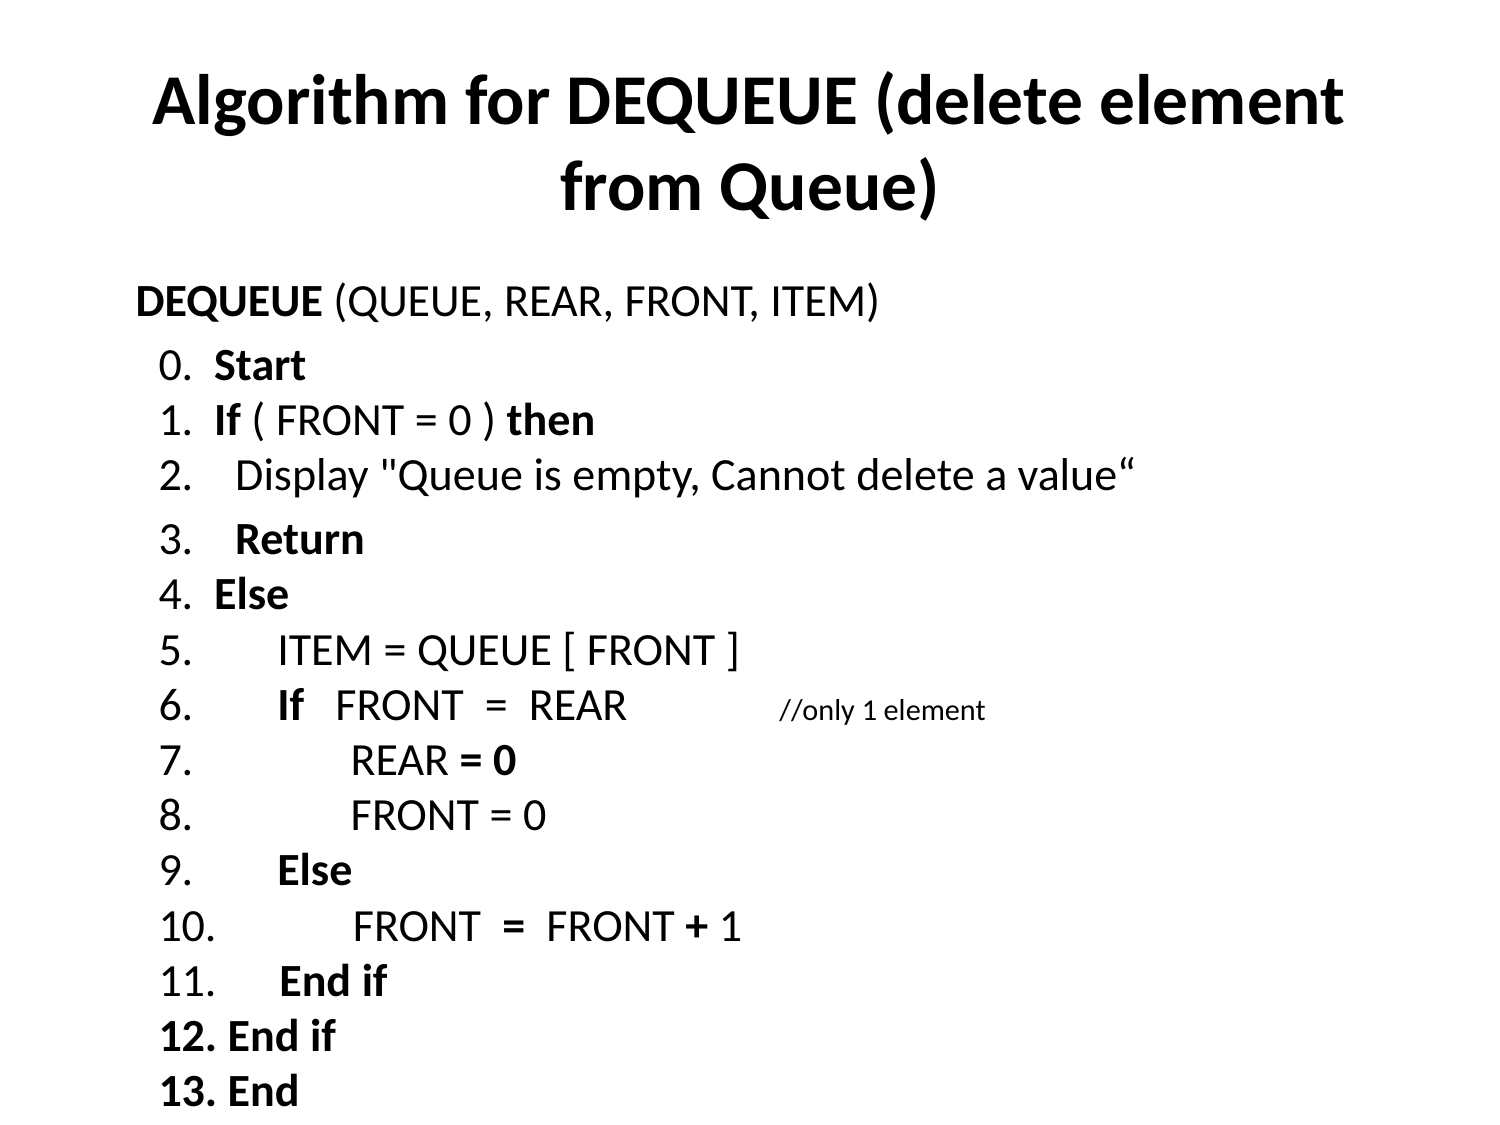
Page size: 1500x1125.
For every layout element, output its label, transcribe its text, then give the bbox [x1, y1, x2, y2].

title Algorithm for DEQUEUE (delete element from Queue) [75, 45, 1425, 233]
list DEQUEUE (QUEUE, REAR, FRONT, ITEM) 0. Start 1. If ( FRONT = 0 ) then 2. Display "Queue is empty, Cannot delete a value“ 3. Return 4. Else 5. ITEM = QUEUE [ FRONT ] 6. If FRONT = REAR //only 1 element 7. REAR = 0 8. FRONT = 0 9. Else 10. FRONT = FRONT + 1 11. End if 12. End if 13. End [75, 262, 1425, 1125]
